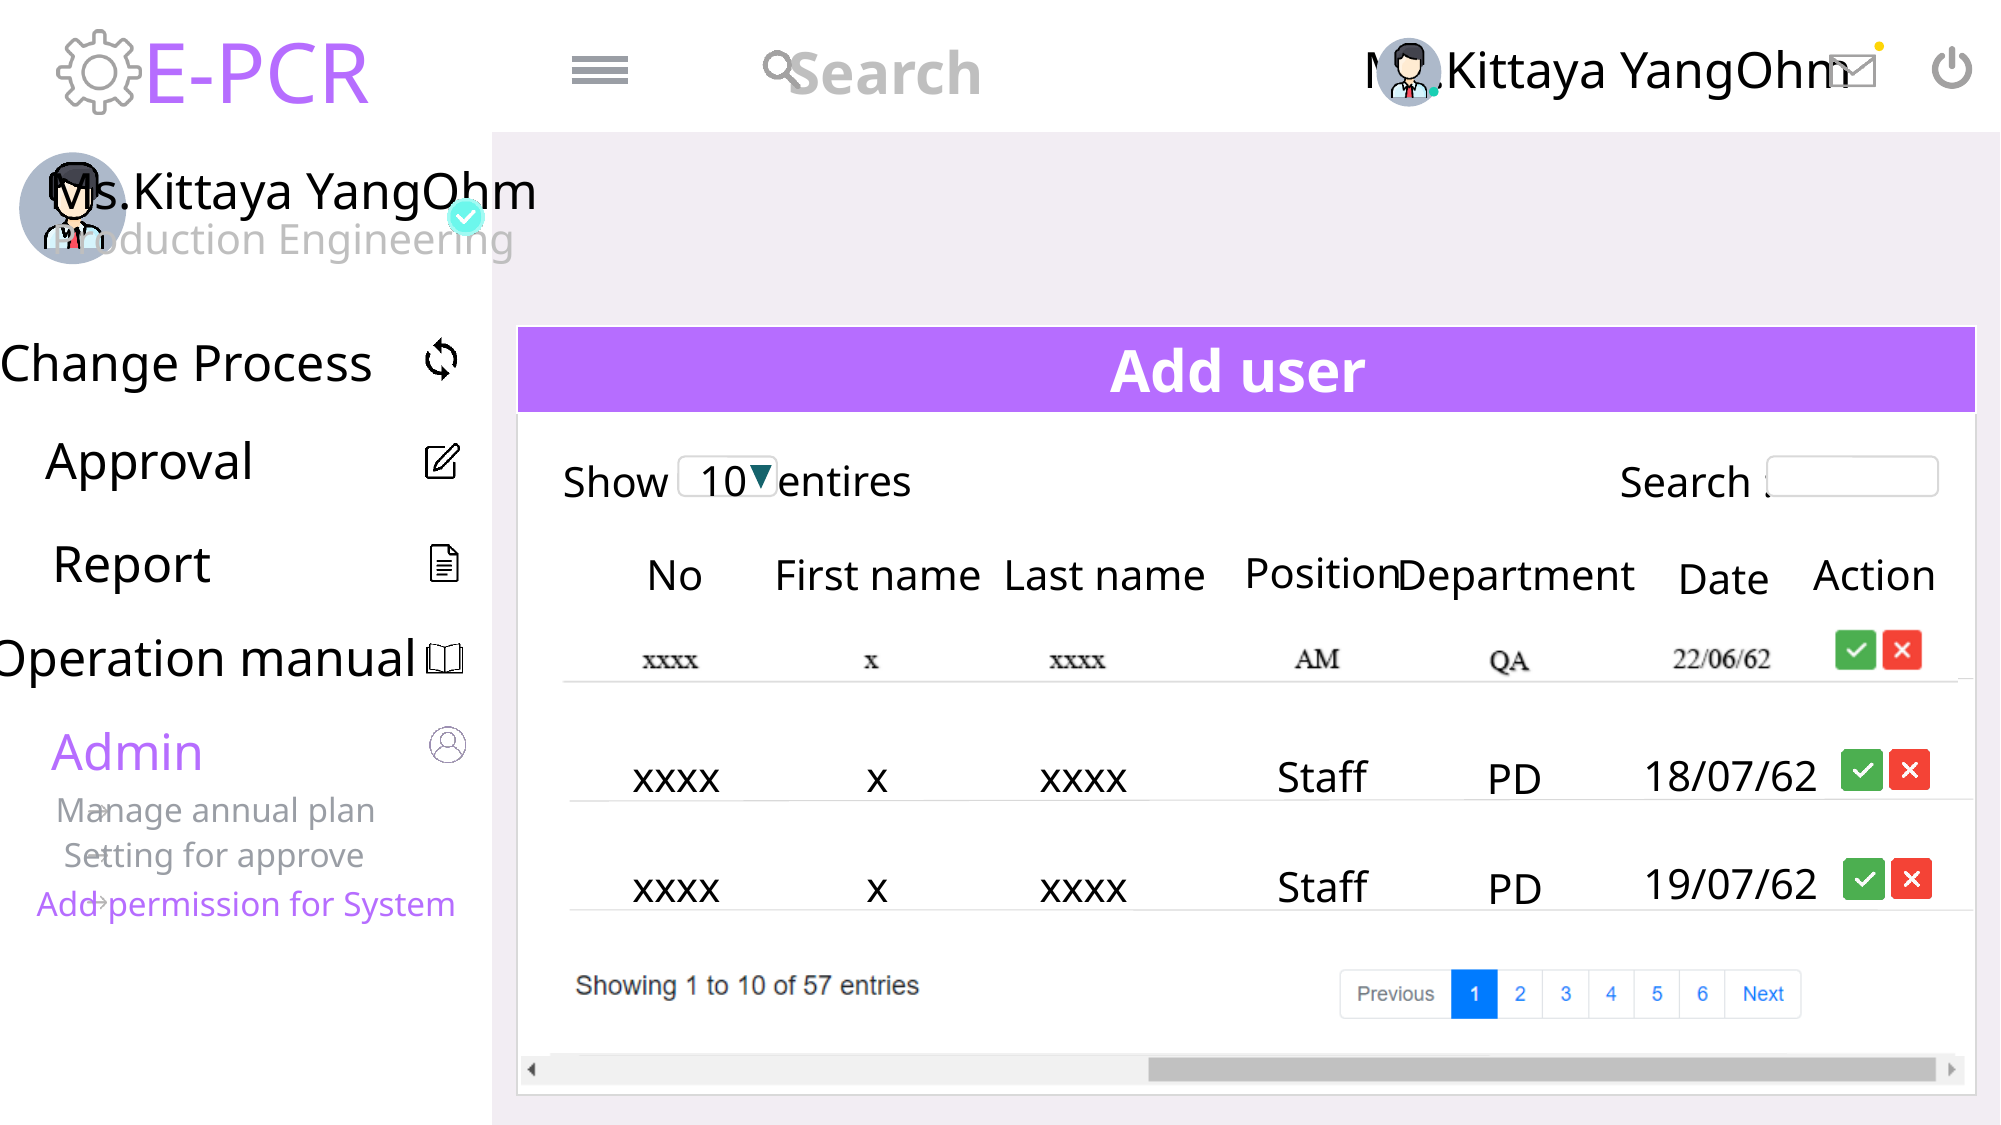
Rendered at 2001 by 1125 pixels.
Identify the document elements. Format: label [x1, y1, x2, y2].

picture [426, 640, 463, 676]
picture [1930, 46, 1974, 89]
picture [439, 190, 492, 243]
picture [1322, 965, 1806, 1023]
picture [1843, 858, 1885, 900]
picture [521, 1056, 1967, 1089]
picture [88, 801, 108, 821]
picture [88, 845, 108, 865]
picture [1889, 749, 1930, 791]
picture [429, 726, 466, 763]
picture [561, 616, 1958, 686]
picture [1891, 858, 1932, 899]
picture [1841, 749, 1883, 791]
picture [87, 892, 107, 912]
picture [762, 50, 801, 89]
picture [1829, 47, 1876, 94]
picture [558, 959, 942, 1002]
text_box [0, 0, 2000, 1125]
picture [425, 443, 461, 479]
picture [419, 337, 463, 381]
picture [425, 544, 463, 582]
